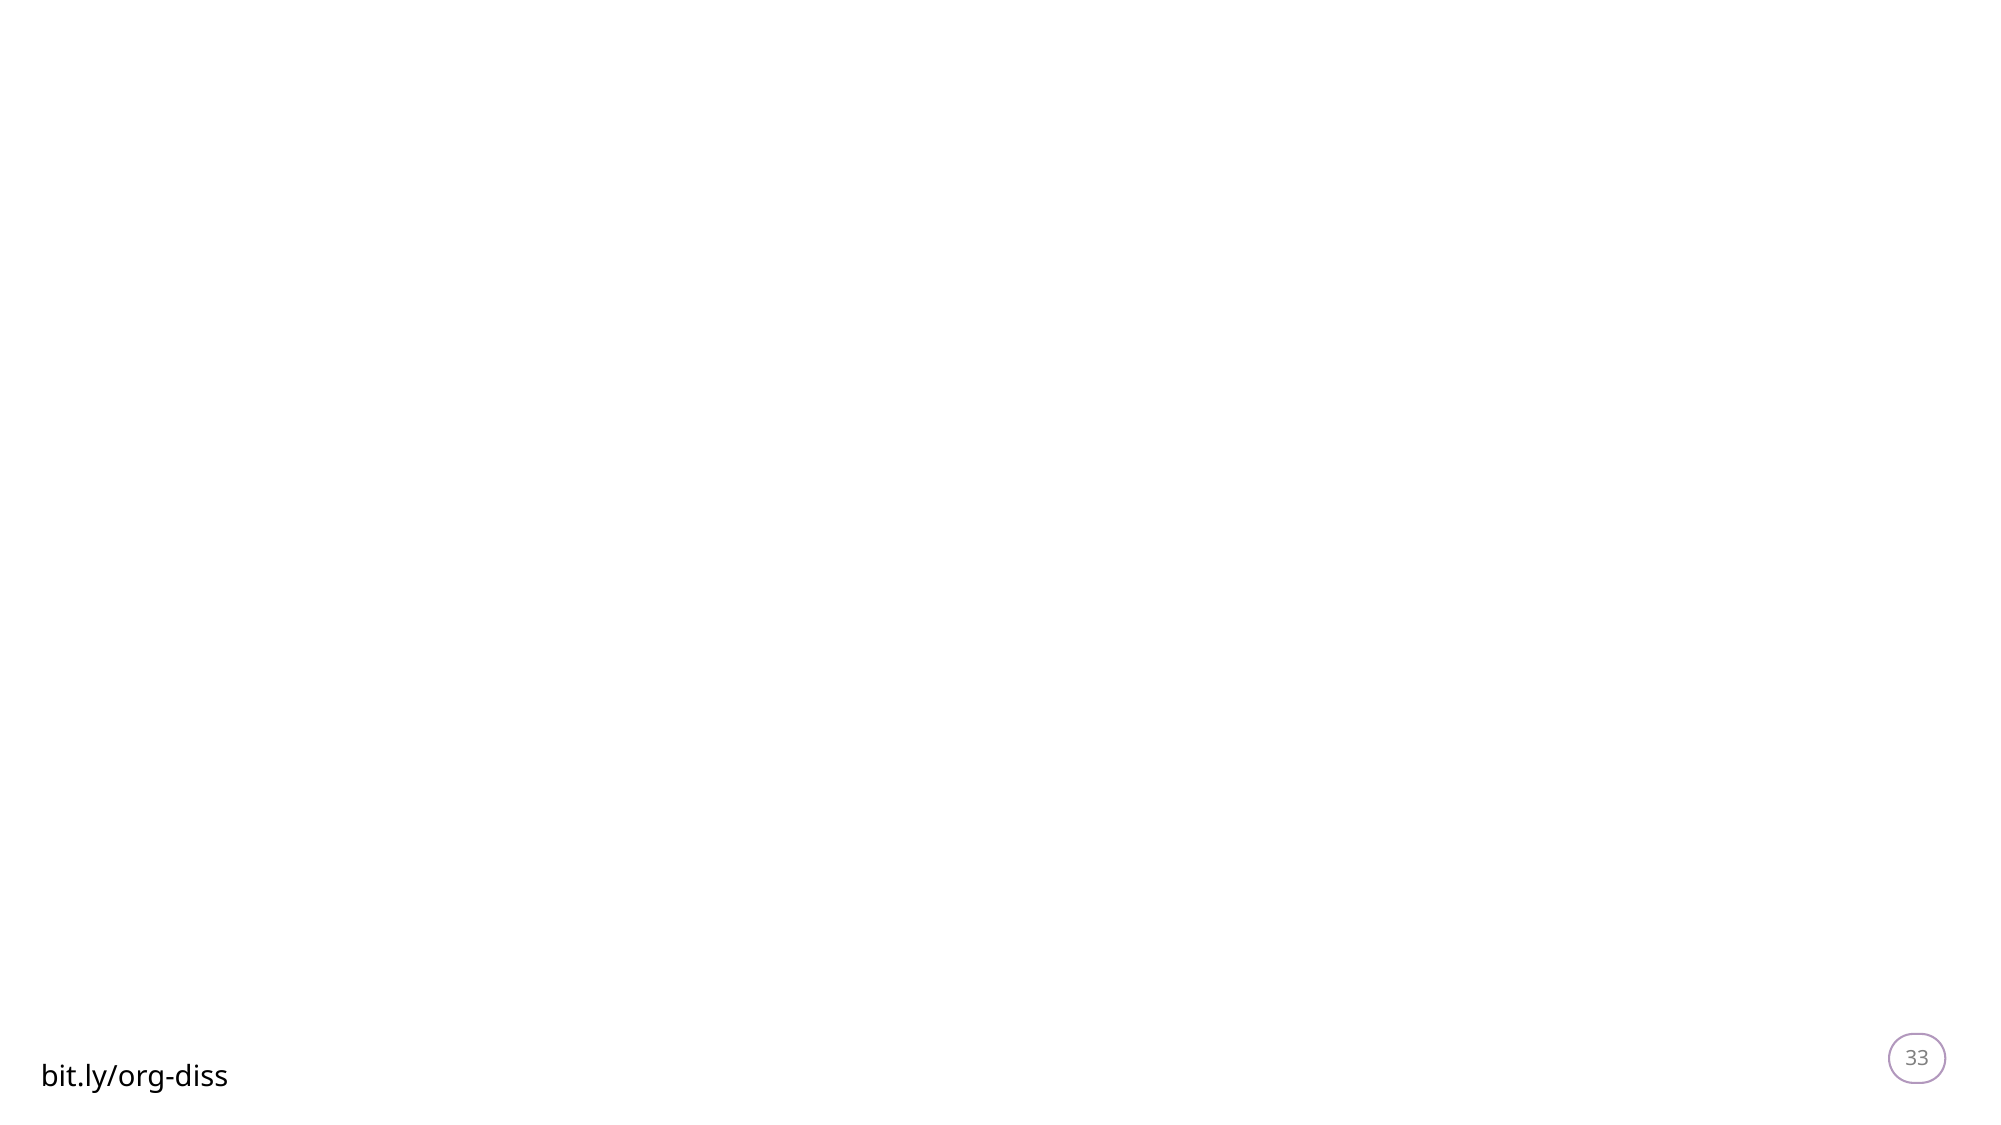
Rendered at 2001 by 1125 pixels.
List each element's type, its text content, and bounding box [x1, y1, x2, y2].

slide_number 33 [1881, 1026, 1953, 1091]
